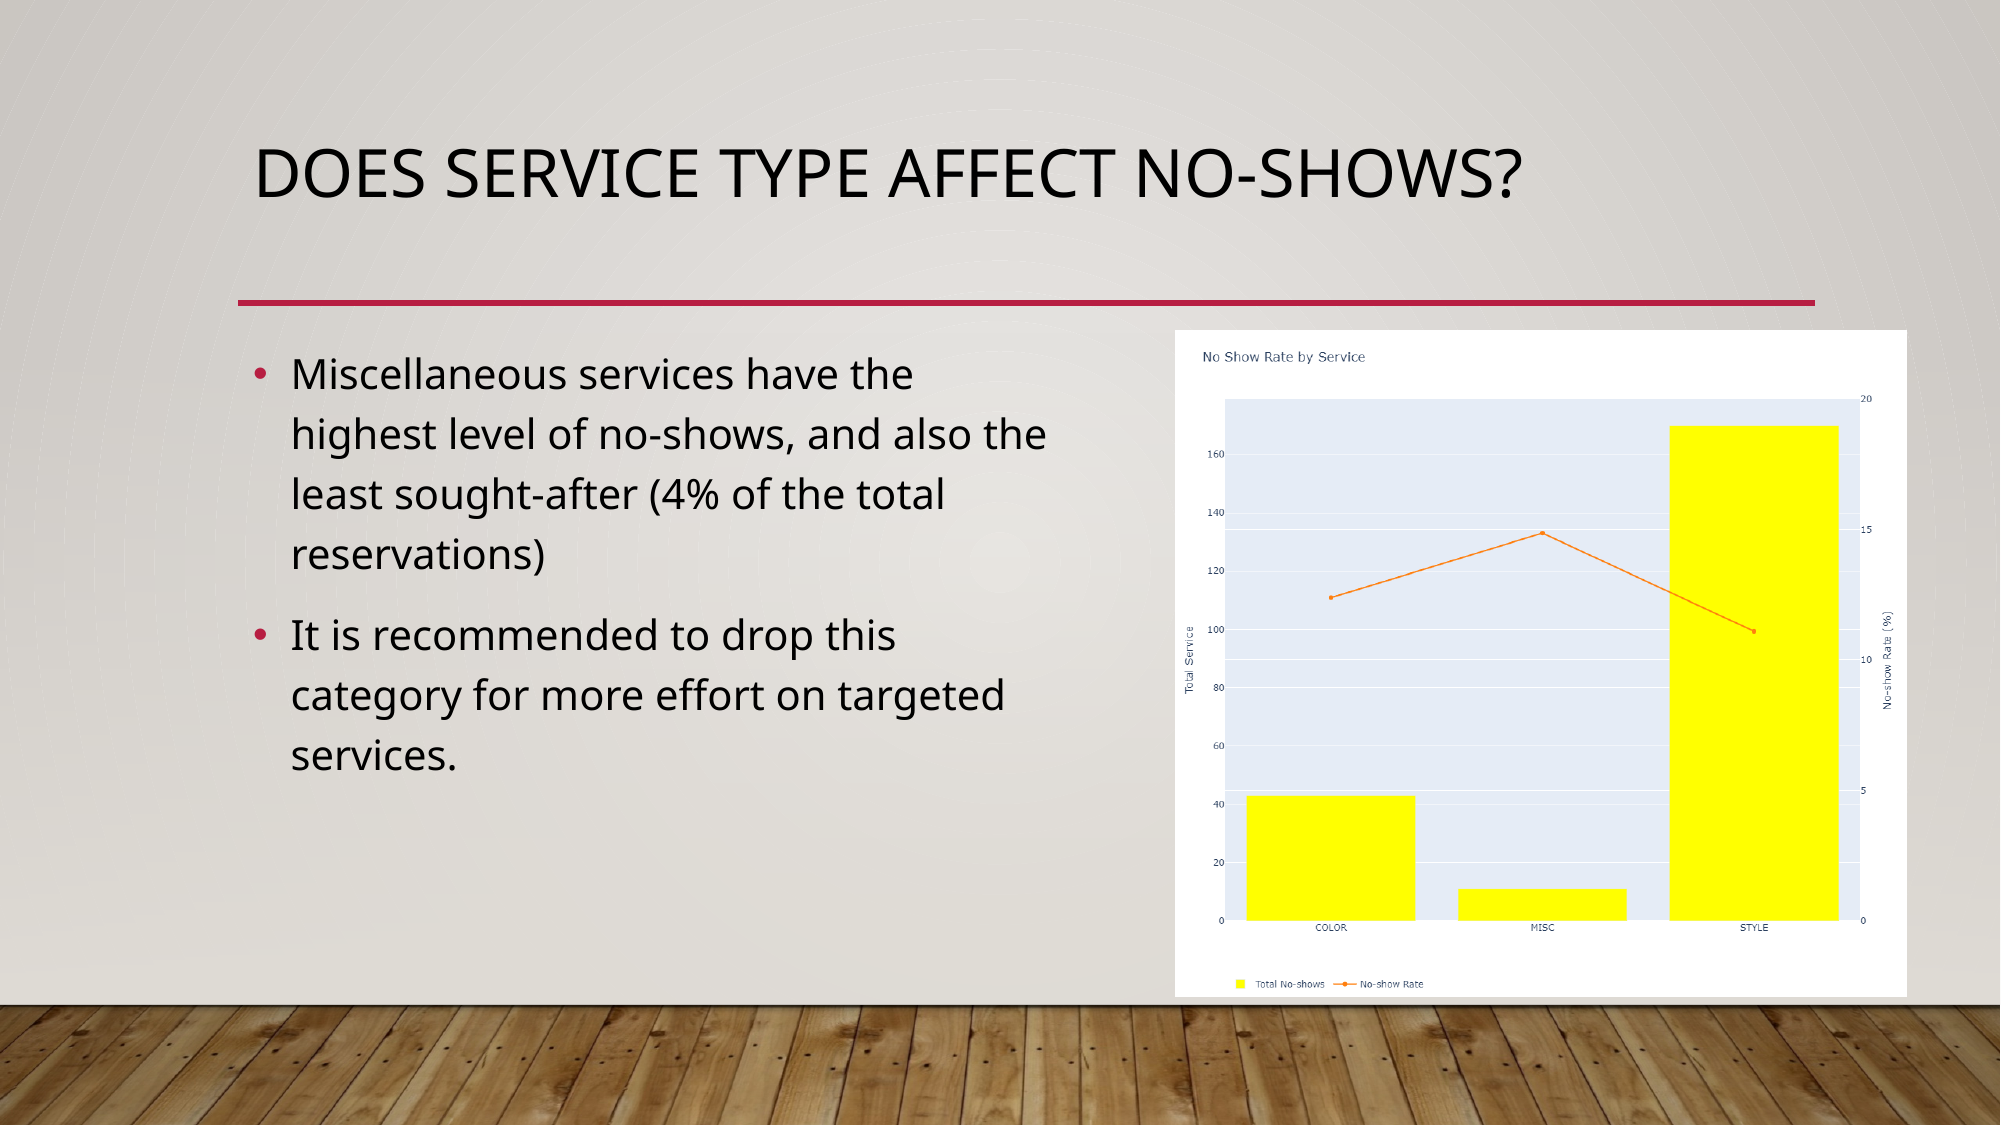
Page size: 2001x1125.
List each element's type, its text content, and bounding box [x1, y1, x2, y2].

title Does Service type affect no-shows? [238, 131, 1814, 305]
picture [1174, 330, 1907, 997]
list Miscellaneous services have the highest level of no-shows, and also the least sought-after (4% of the total reservations) It is recommended to drop this category for more effort on targeted services. [238, 330, 1080, 897]
picture [0, 1005, 2000, 1125]
